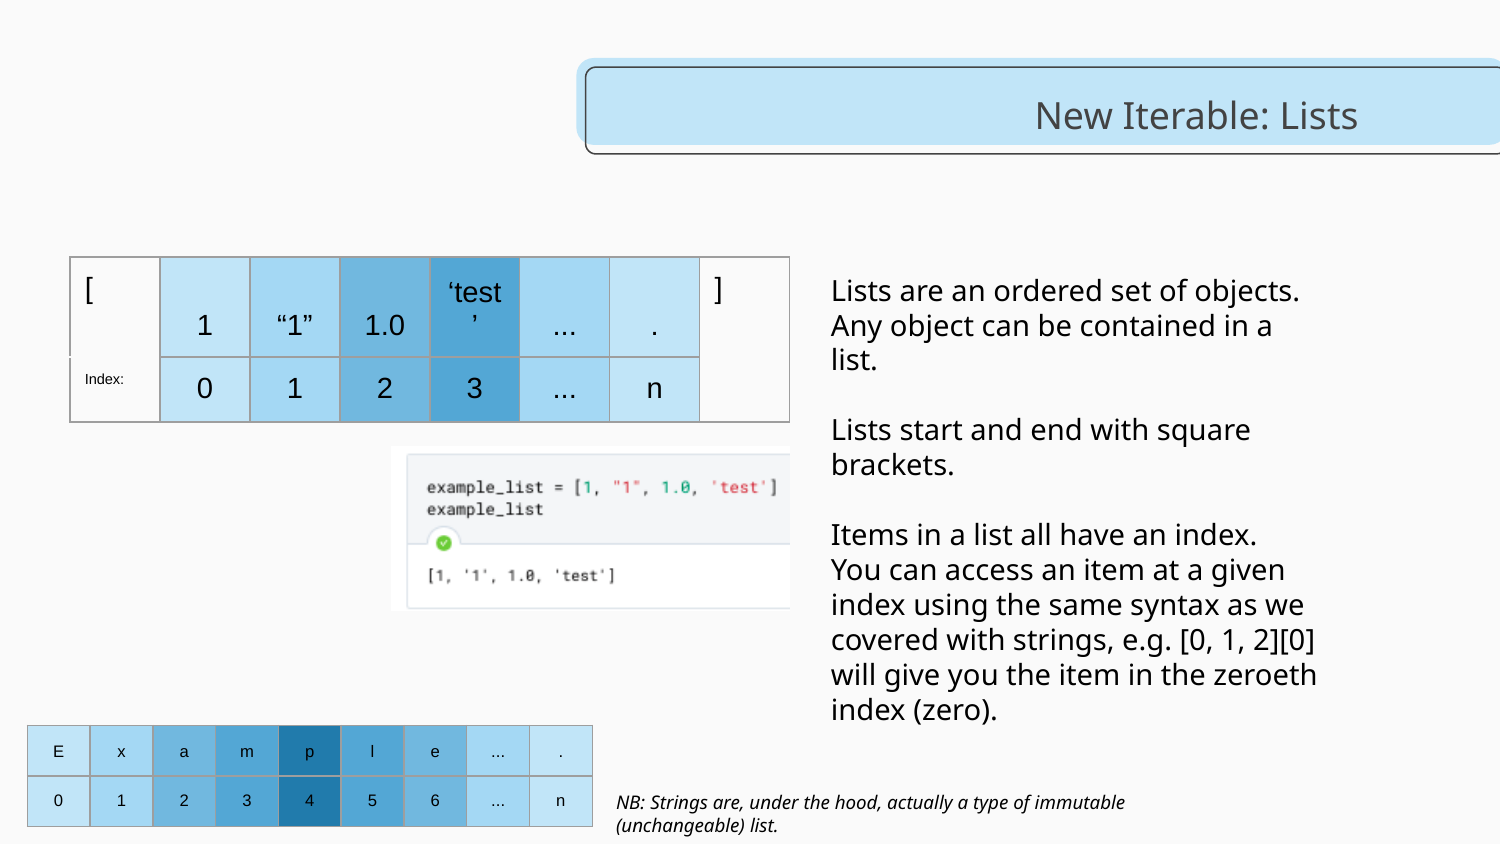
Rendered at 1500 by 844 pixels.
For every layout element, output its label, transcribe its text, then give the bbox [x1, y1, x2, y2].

table_header ... [467, 726, 529, 775]
table_cell Index: [71, 358, 159, 421]
table_header x [91, 726, 152, 775]
table_header 1 [161, 258, 249, 356]
table_cell 1 [91, 777, 152, 826]
table_cell 4 [279, 777, 340, 826]
table_header e [405, 726, 466, 775]
table_header ... [520, 258, 609, 356]
table_cell n [530, 777, 592, 826]
table_header “1” [251, 258, 339, 356]
table_cell 2 [341, 358, 429, 421]
table_cell 3 [431, 358, 519, 421]
table_header m [216, 726, 278, 775]
title New Iterable: Lists [849, 75, 1374, 154]
table_header 1.0 [341, 258, 429, 356]
text_box NB: Strings are, under the hood, actually a type of immutable (unchangeable) list. [601, 775, 1270, 844]
table_cell ... [467, 777, 529, 826]
table_cell 6 [405, 777, 466, 826]
table_cell ... [520, 358, 609, 421]
table_header p [279, 726, 340, 775]
table_cell n [610, 358, 699, 421]
text_box Lists are an ordered set of objects. Any object can be contained in a list. Lists start and end with square brackets. Items in a list all have an index. You can access an item at a given index using the same syntax as we covered with strings, e.g. [0, 1, 2][0] will give you the item in the zeroeth index (zero). [815, 256, 1340, 742]
table_header [ [71, 258, 159, 356]
table_cell 0 [161, 358, 249, 421]
table_cell 0 [28, 777, 89, 826]
table_header l [342, 726, 403, 775]
table_header . [530, 726, 592, 775]
table_header E [28, 726, 89, 775]
picture [391, 446, 791, 612]
table_cell 1 [251, 358, 339, 421]
table_cell 3 [216, 777, 278, 826]
table_header . [610, 258, 699, 356]
table_cell 5 [342, 777, 403, 826]
table_header ] [700, 258, 789, 421]
table_header a [154, 726, 215, 775]
table_header ‘test’ [431, 258, 519, 356]
table_cell 2 [154, 777, 215, 826]
